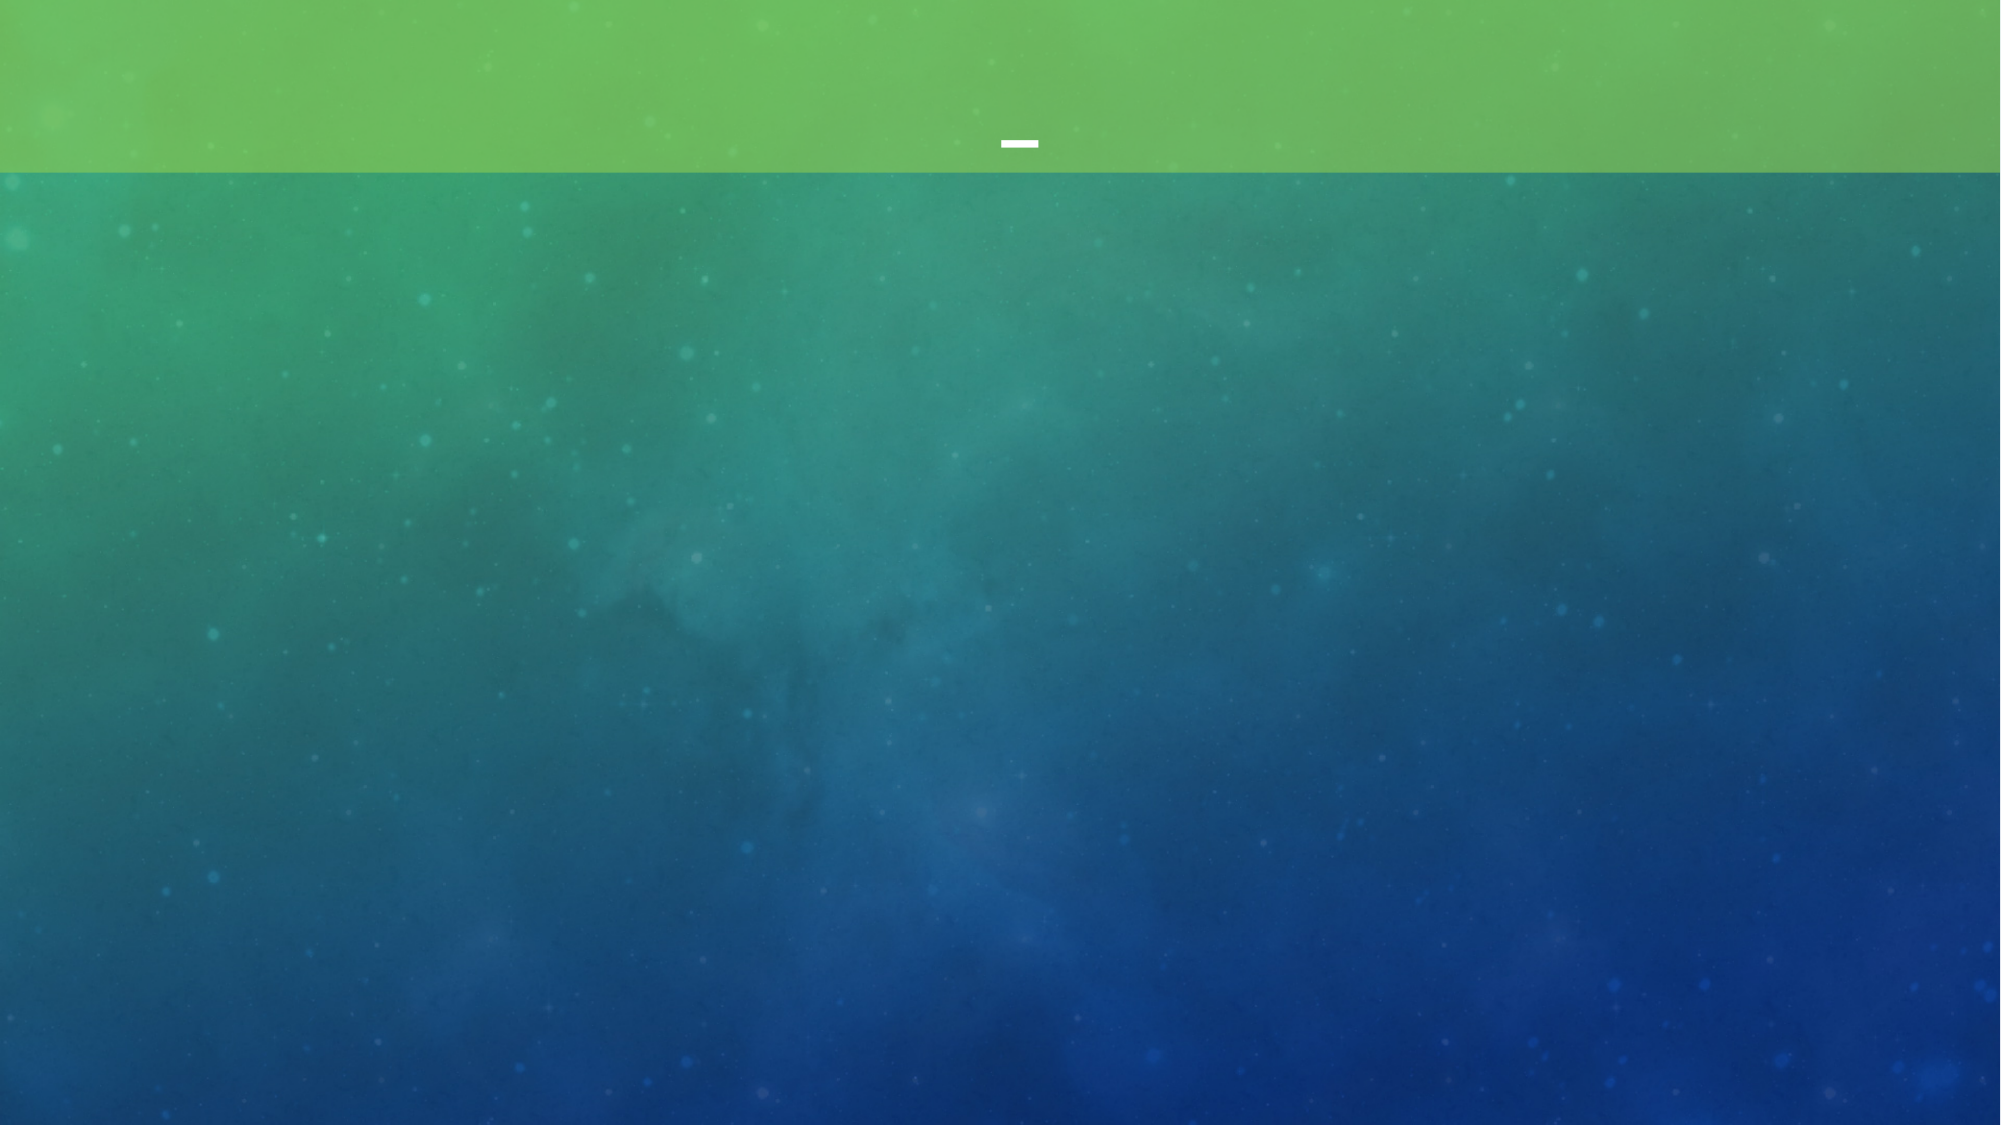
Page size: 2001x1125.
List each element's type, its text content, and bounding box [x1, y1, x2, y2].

picture [0, 0, 2001, 1125]
title – [0, 0, 2000, 173]
